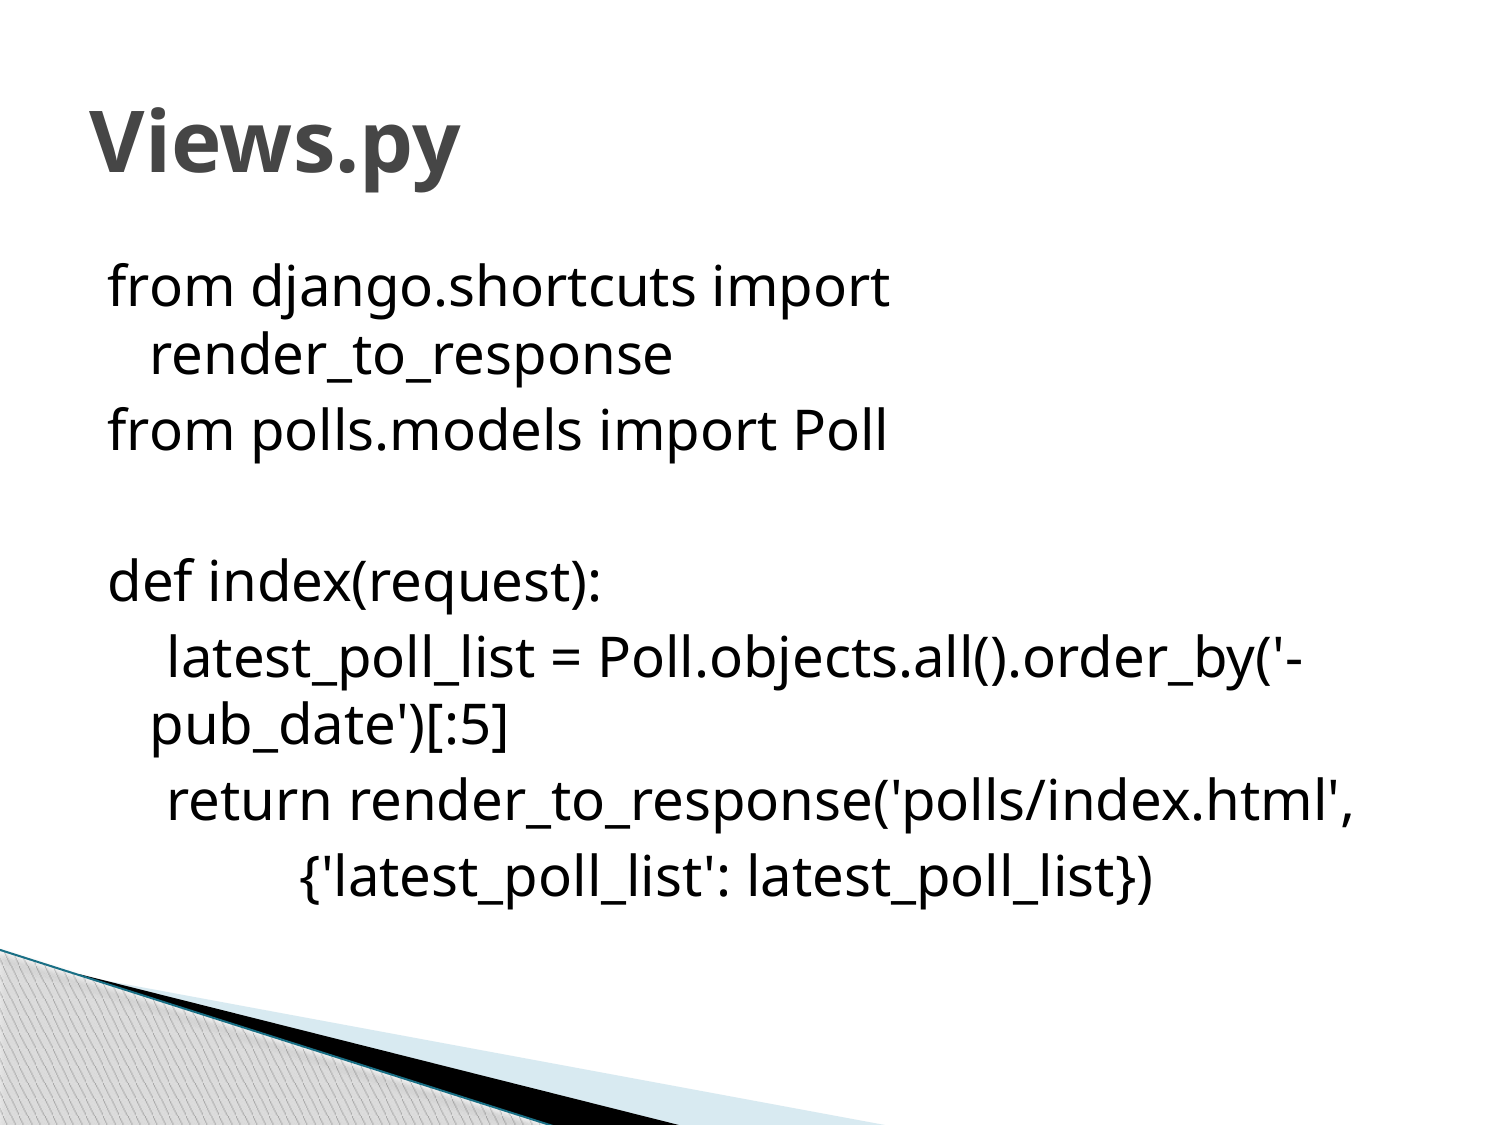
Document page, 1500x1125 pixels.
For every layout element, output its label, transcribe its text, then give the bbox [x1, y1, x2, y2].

title Views.py [75, 45, 1425, 233]
list from django.shortcuts import render_to_response from polls.models import Poll def index(request): latest_poll_list = Poll.objects.all().order_by('-pub_date')[:5] return render_to_response('polls/index.html', {'latest_poll_list': latest_poll_list}) [75, 243, 1425, 986]
